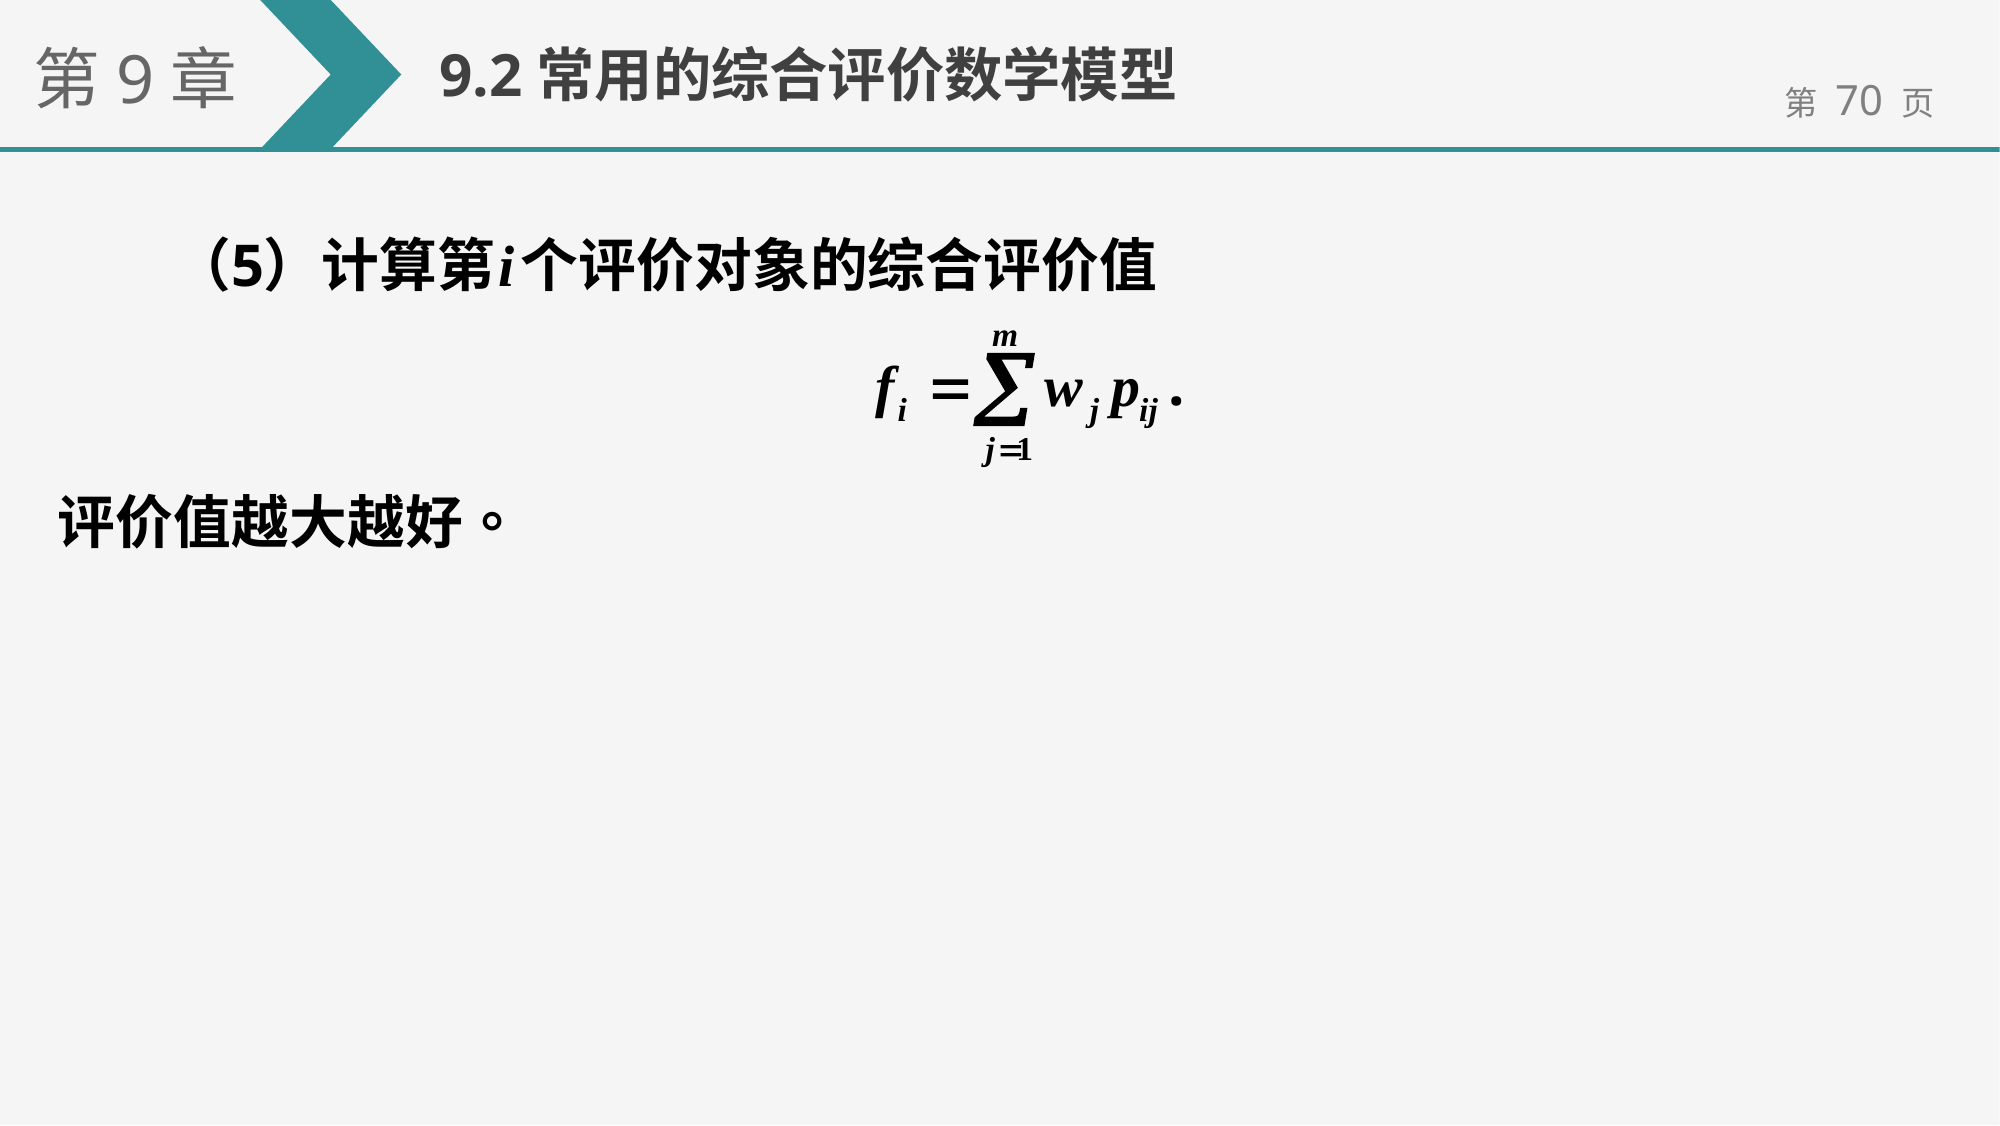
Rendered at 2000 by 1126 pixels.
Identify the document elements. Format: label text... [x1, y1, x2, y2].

text_box 第9章 [19, 29, 253, 125]
text_box [258, 0, 403, 148]
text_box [57, 217, 1937, 861]
text_box 9.2常用的综合评价数学模型 [424, 31, 1449, 116]
